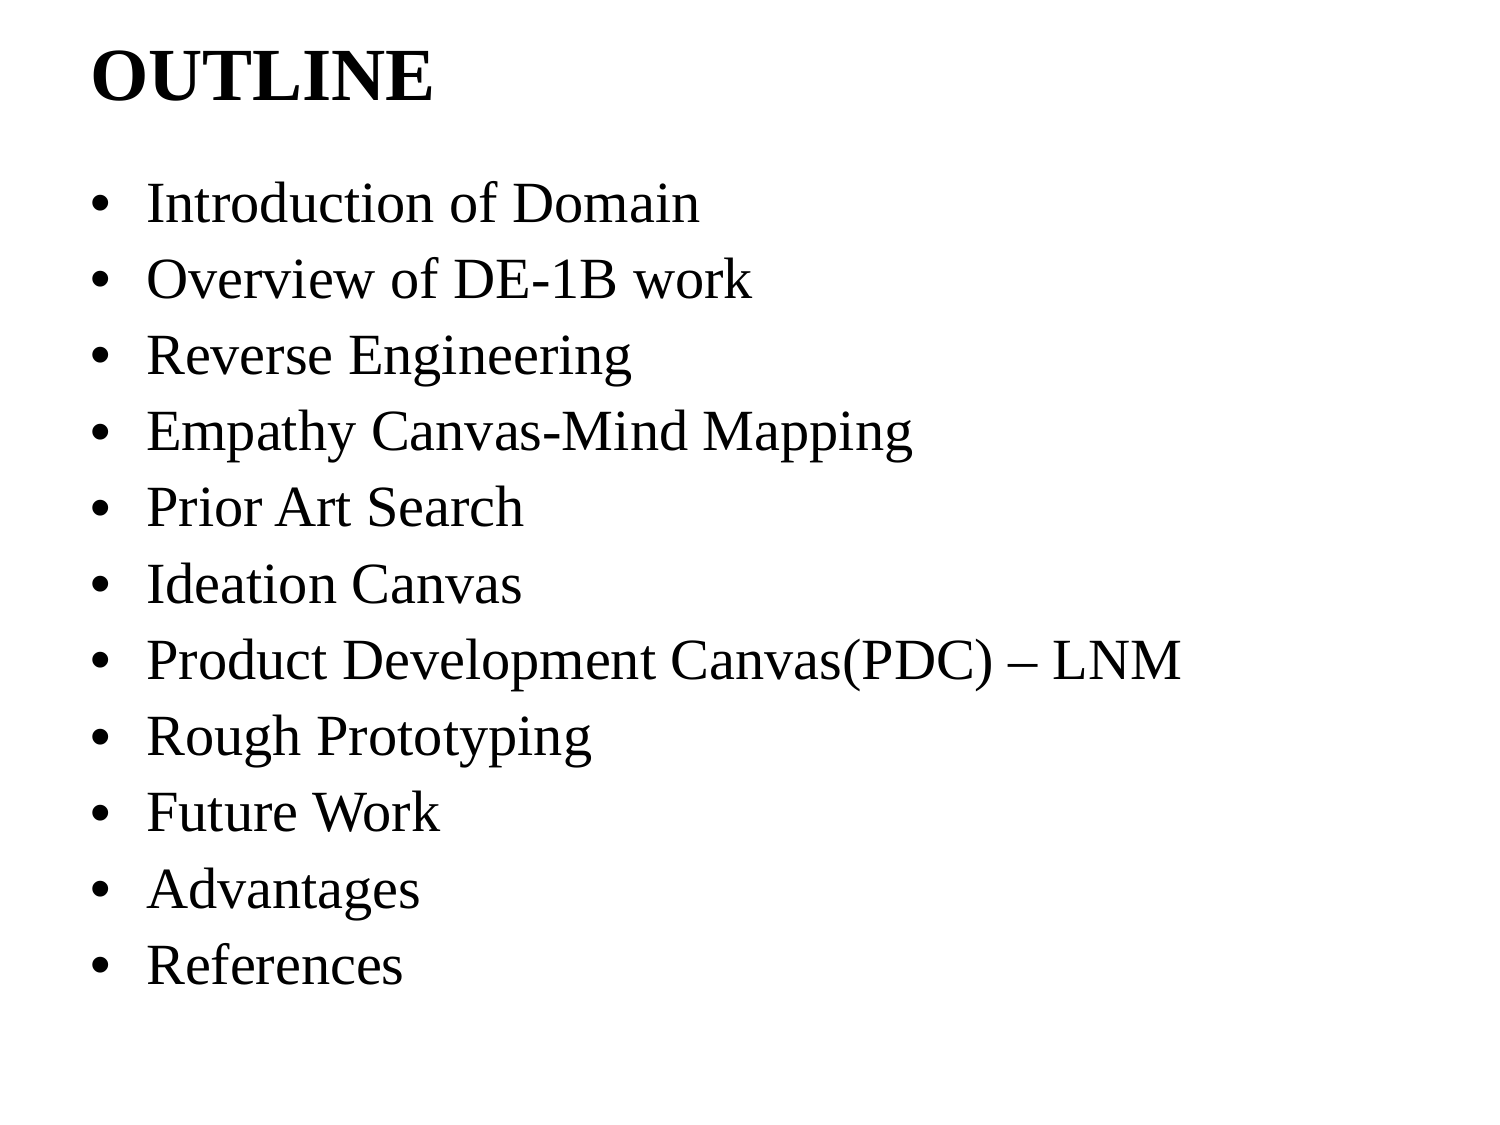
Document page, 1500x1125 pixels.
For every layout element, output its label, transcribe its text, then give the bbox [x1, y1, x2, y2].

text_box Introduction of Domain Overview of DE-1B work Reverse Engineering Empathy Canvas-Mind Mapping Prior Art Search Ideation Canvas Product Development Canvas(PDC) – LNM Rough Prototyping Future Work Advantages References [74, 162, 1425, 1065]
text_box OUTLINE [74, 0, 1425, 150]
